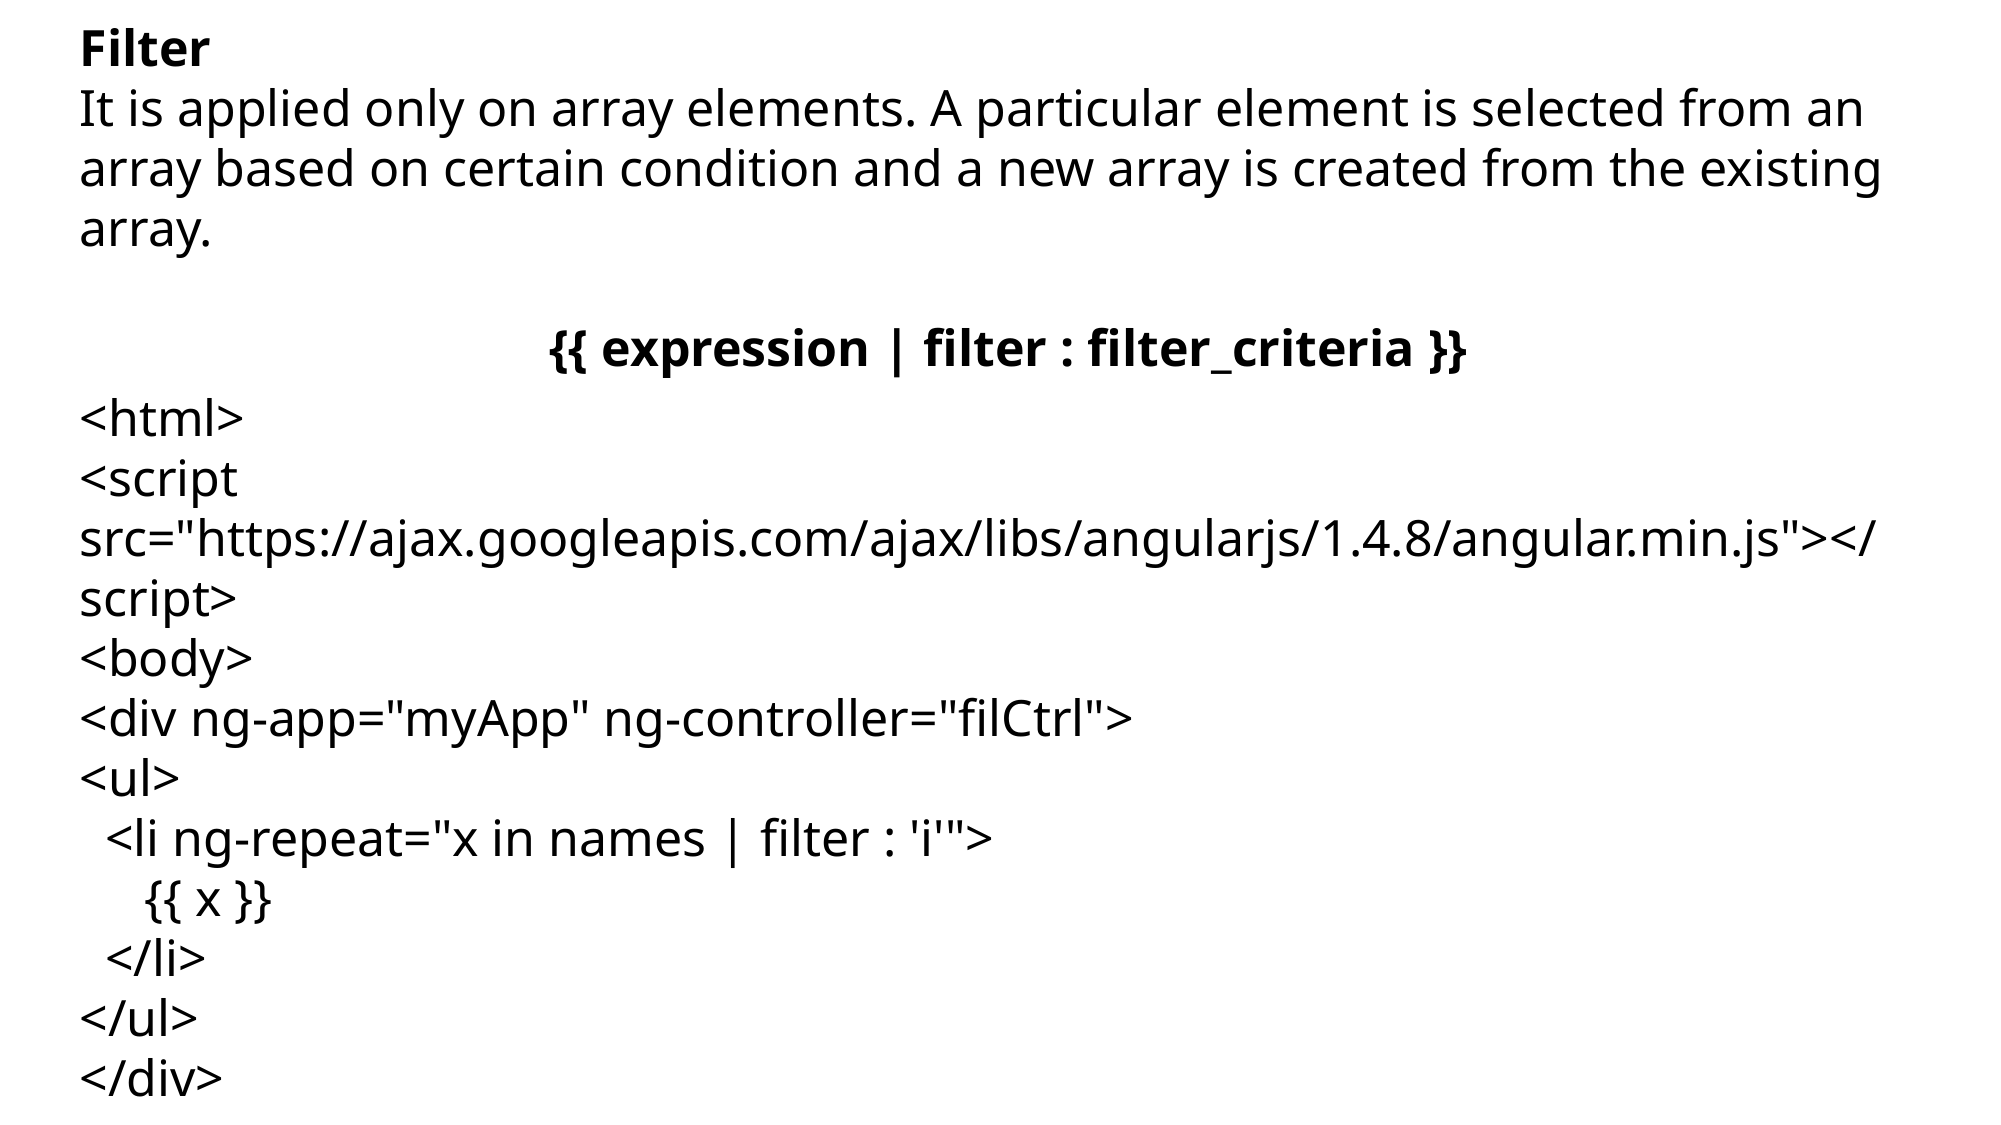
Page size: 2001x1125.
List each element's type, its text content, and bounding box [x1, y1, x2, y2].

text_box <html> <script src="https://ajax.googleapis.com/ajax/libs/angularjs/1.4.8/angular.min.js"></script> <body> <div ng-app="myApp" ng-controller="filCtrl"> <ul> <li ng-repeat="x in names | filter : 'i'"> {{ x }} </li> </ul> </div> [64, 379, 1953, 1114]
text_box Filter It is applied only on array elements. A particular element is selected from an array based on certain condition and a new array is created from the existing array. {{ expression | filter : filter_criteria }} [64, 9, 1953, 379]
